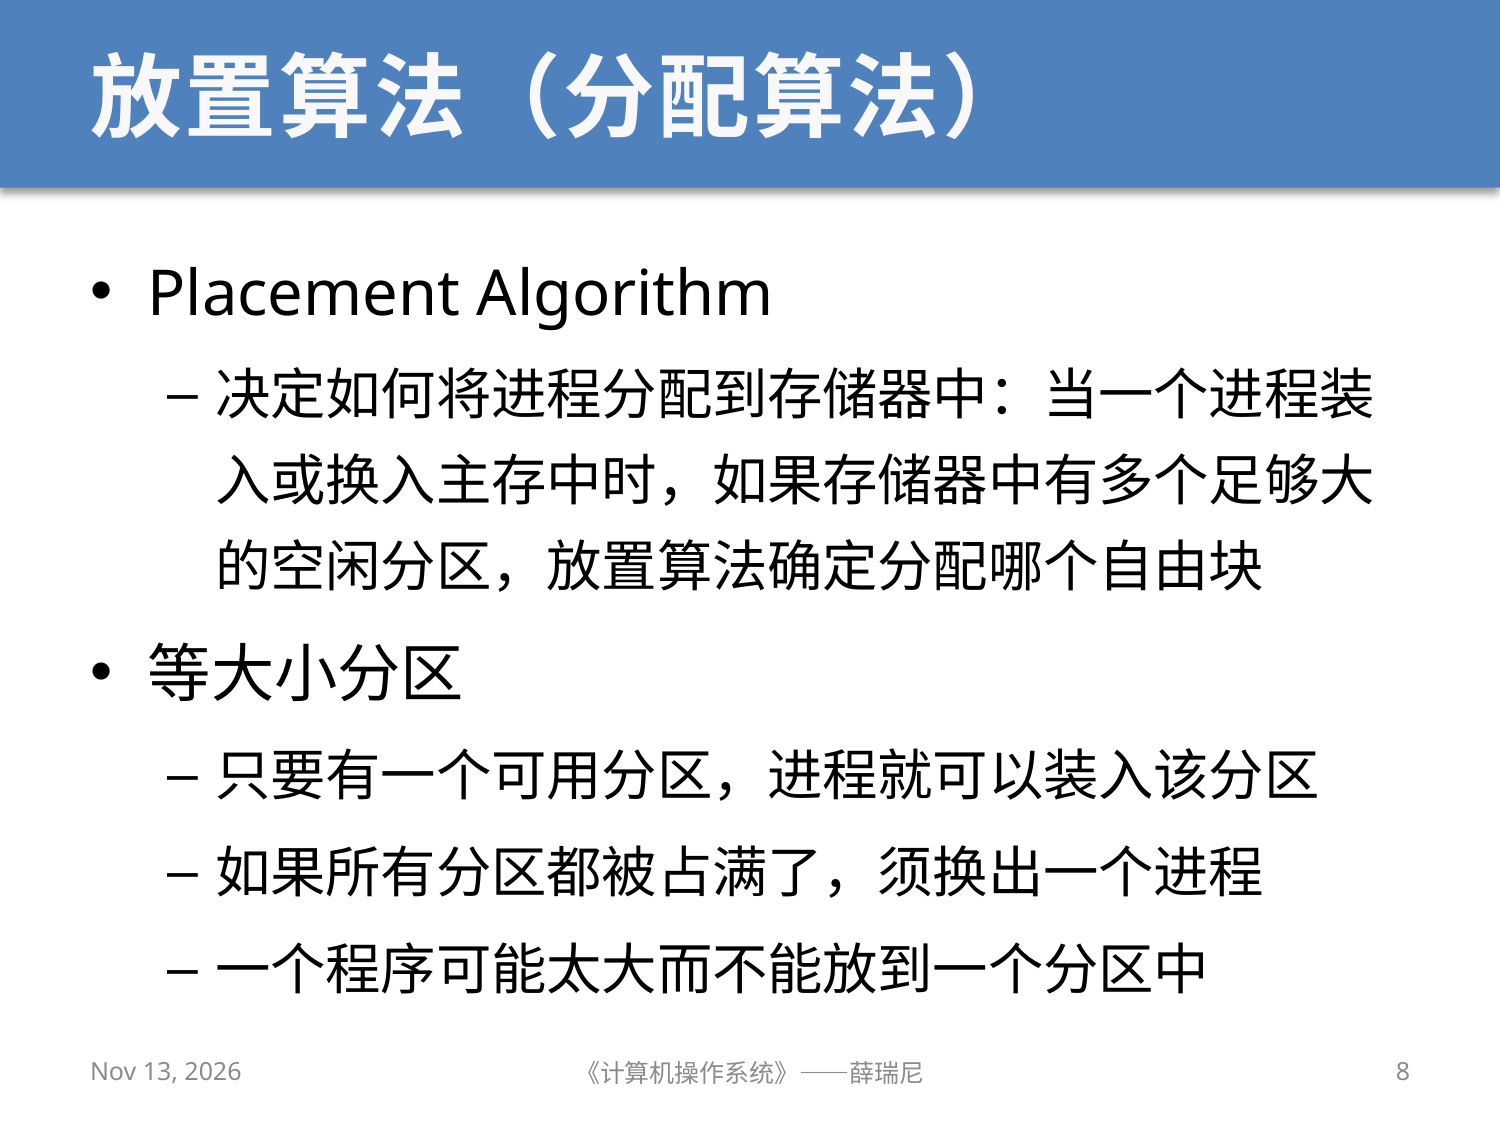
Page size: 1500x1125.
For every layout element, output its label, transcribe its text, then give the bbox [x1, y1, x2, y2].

title 放置算法（分配算法） [75, 0, 1425, 188]
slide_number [75, 1042, 425, 1103]
list Placement Algorithm 决定如何将进程分配到存储器中：当一个进程装入或换入主存中时，如果存储器中有多个足够大的空闲分区，放置算法确定分配哪个自由块 等大小分区 只要有一个可用分区，进程就可以装入该分区 如果所有分区都被占满了，须换出一个进程 一个程序可能太大而不能放到一个分区中 [75, 221, 1425, 1021]
slide_number 8 [1074, 1042, 1425, 1103]
footer 《计算机操作系统》——薛瑞尼 [512, 1042, 988, 1103]
